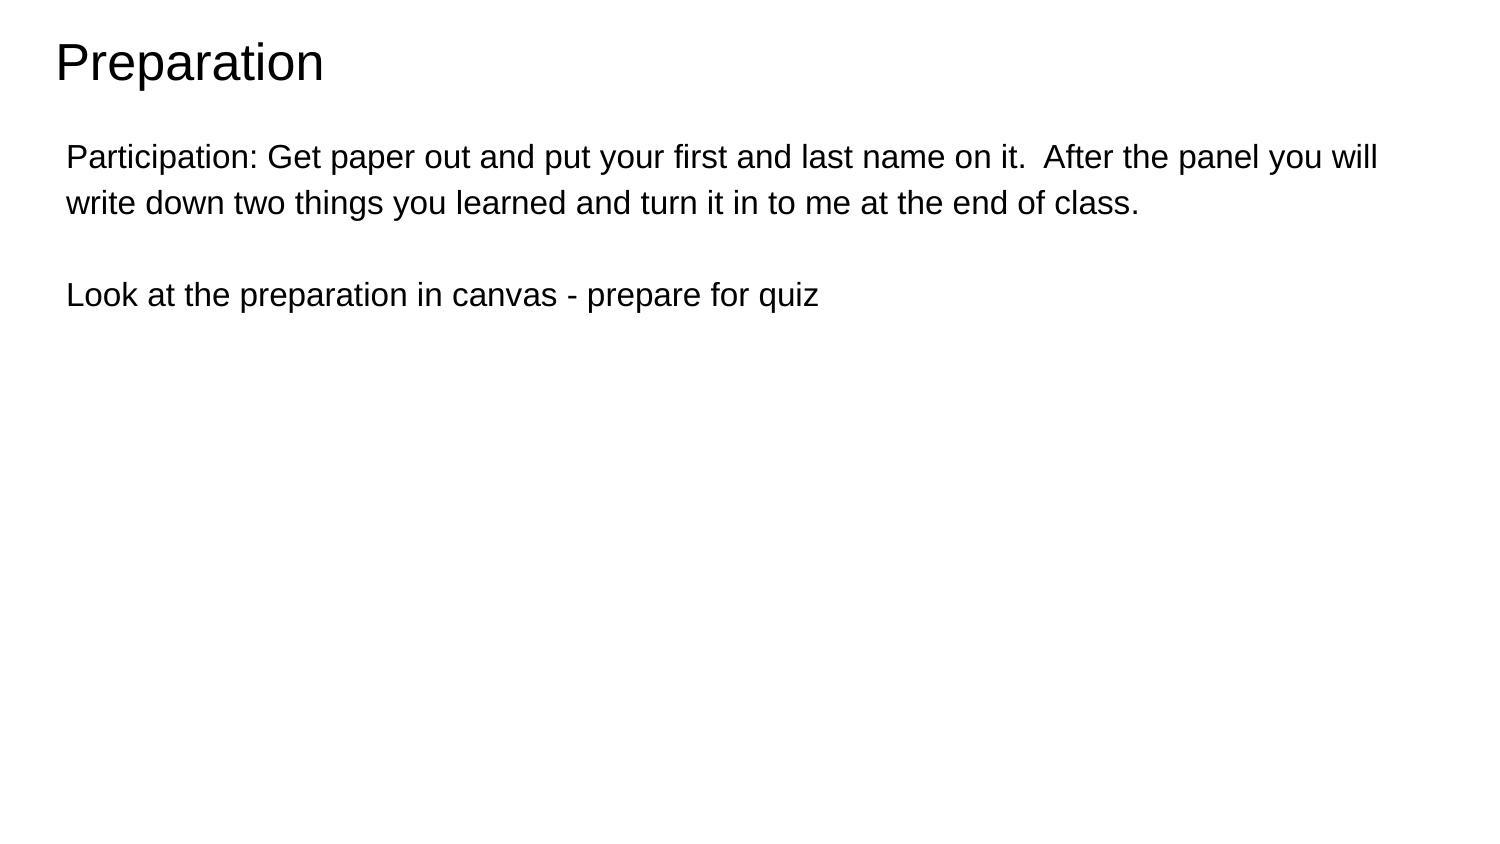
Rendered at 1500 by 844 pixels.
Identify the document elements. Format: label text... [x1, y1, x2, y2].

list Participation: Get paper out and put your first and last name on it. After the panel you will write down two things you learned and turn it in to me at the end of class. Look at the preparation in canvas - prepare for quiz [51, 114, 1449, 771]
title Preparation [40, 13, 1439, 108]
